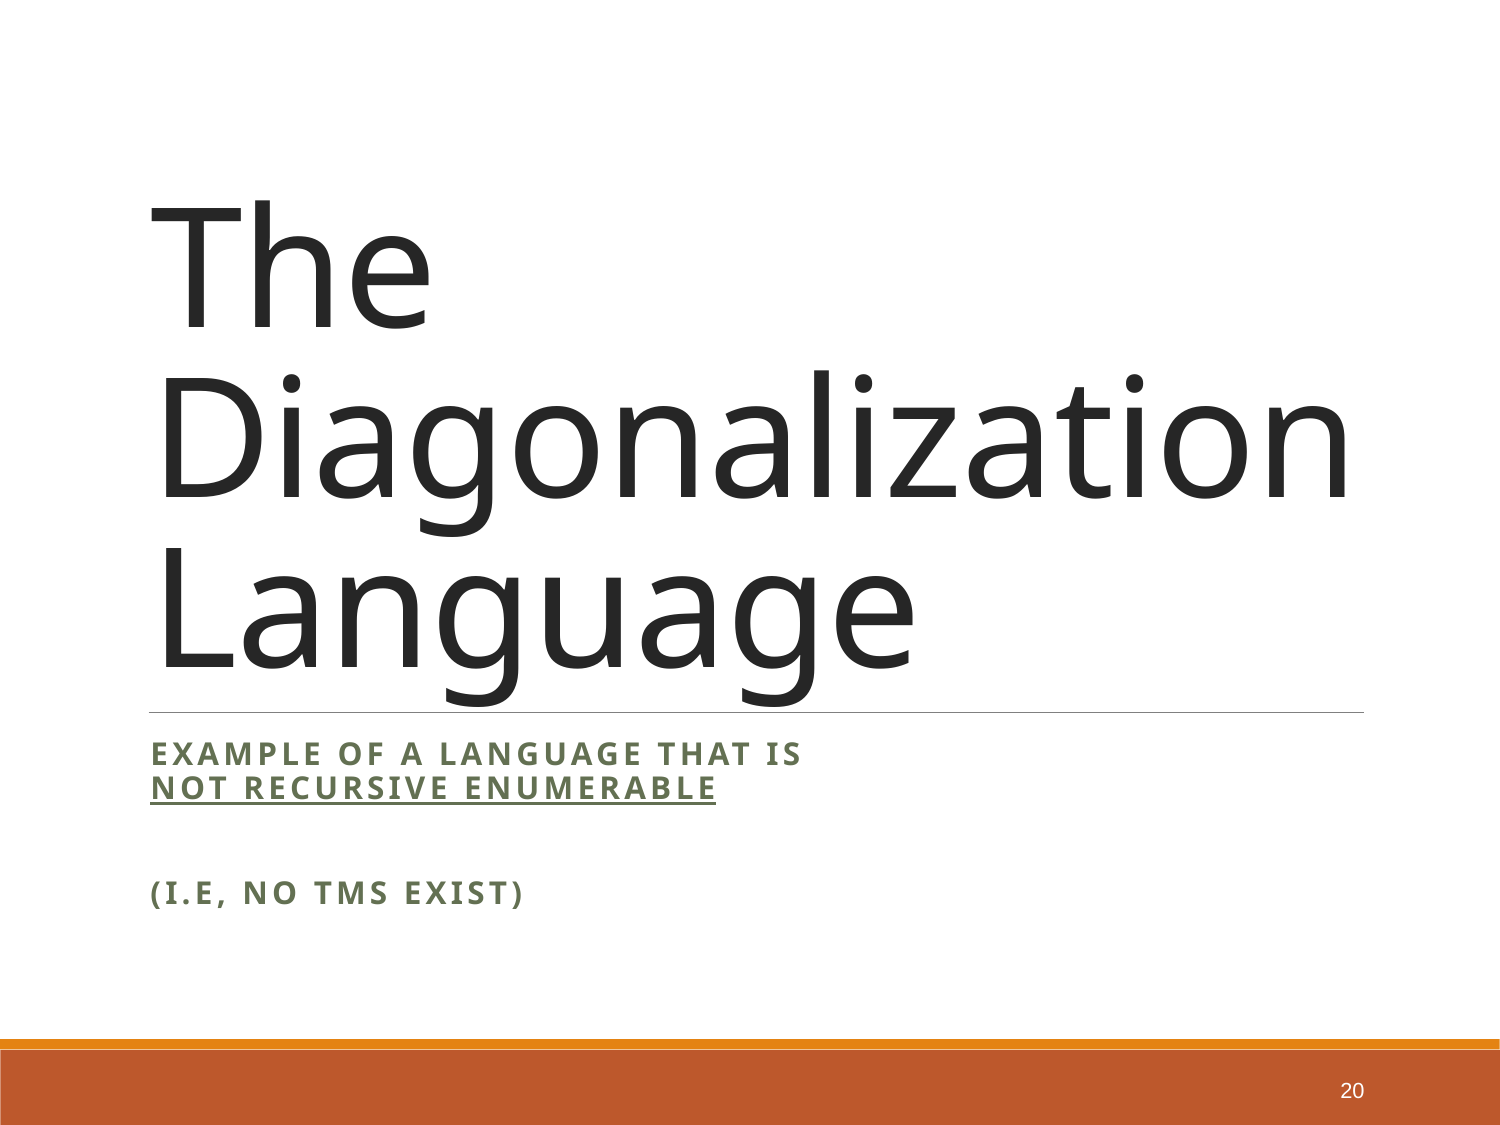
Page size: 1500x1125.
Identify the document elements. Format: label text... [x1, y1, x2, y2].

subtitle Example of a language that is not recursive enumerable (i.e, no TMs exist) [135, 730, 1373, 919]
slide_number 20 [1218, 1059, 1380, 1120]
title The Diagonalization Language [135, 124, 1373, 710]
